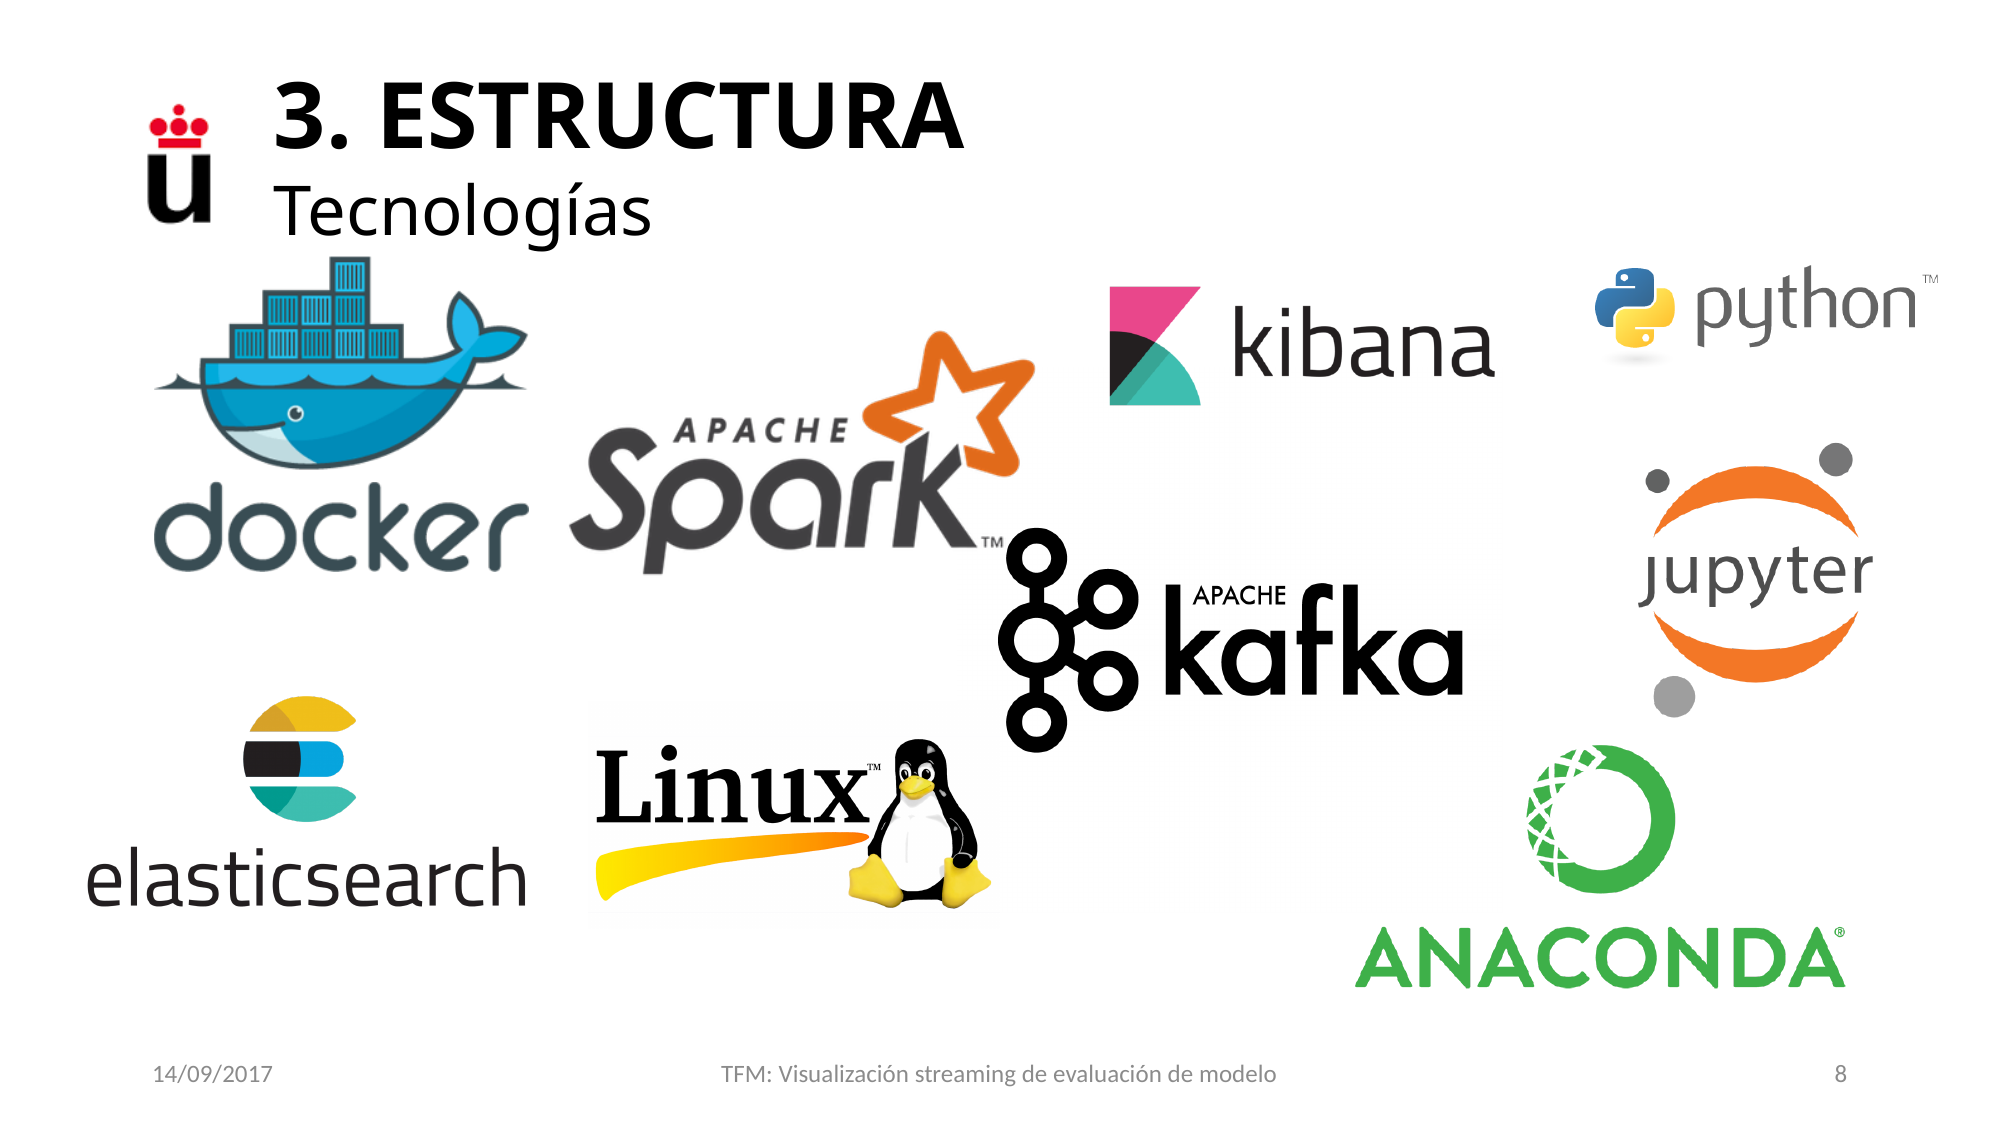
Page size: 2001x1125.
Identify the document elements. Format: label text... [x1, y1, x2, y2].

picture [1605, 430, 1903, 727]
picture [30, 239, 1854, 992]
picture [1537, 243, 1971, 391]
picture [110, 95, 253, 237]
picture [153, 255, 530, 572]
text_box TFM: Visualización streaming de evaluación de modelo [662, 1042, 1338, 1103]
text_box 14/09/2017 [137, 1042, 588, 1103]
text_box 3. ESTRUCTURA Tecnologías [258, 67, 1716, 285]
text_box <number> [1412, 1042, 1863, 1103]
